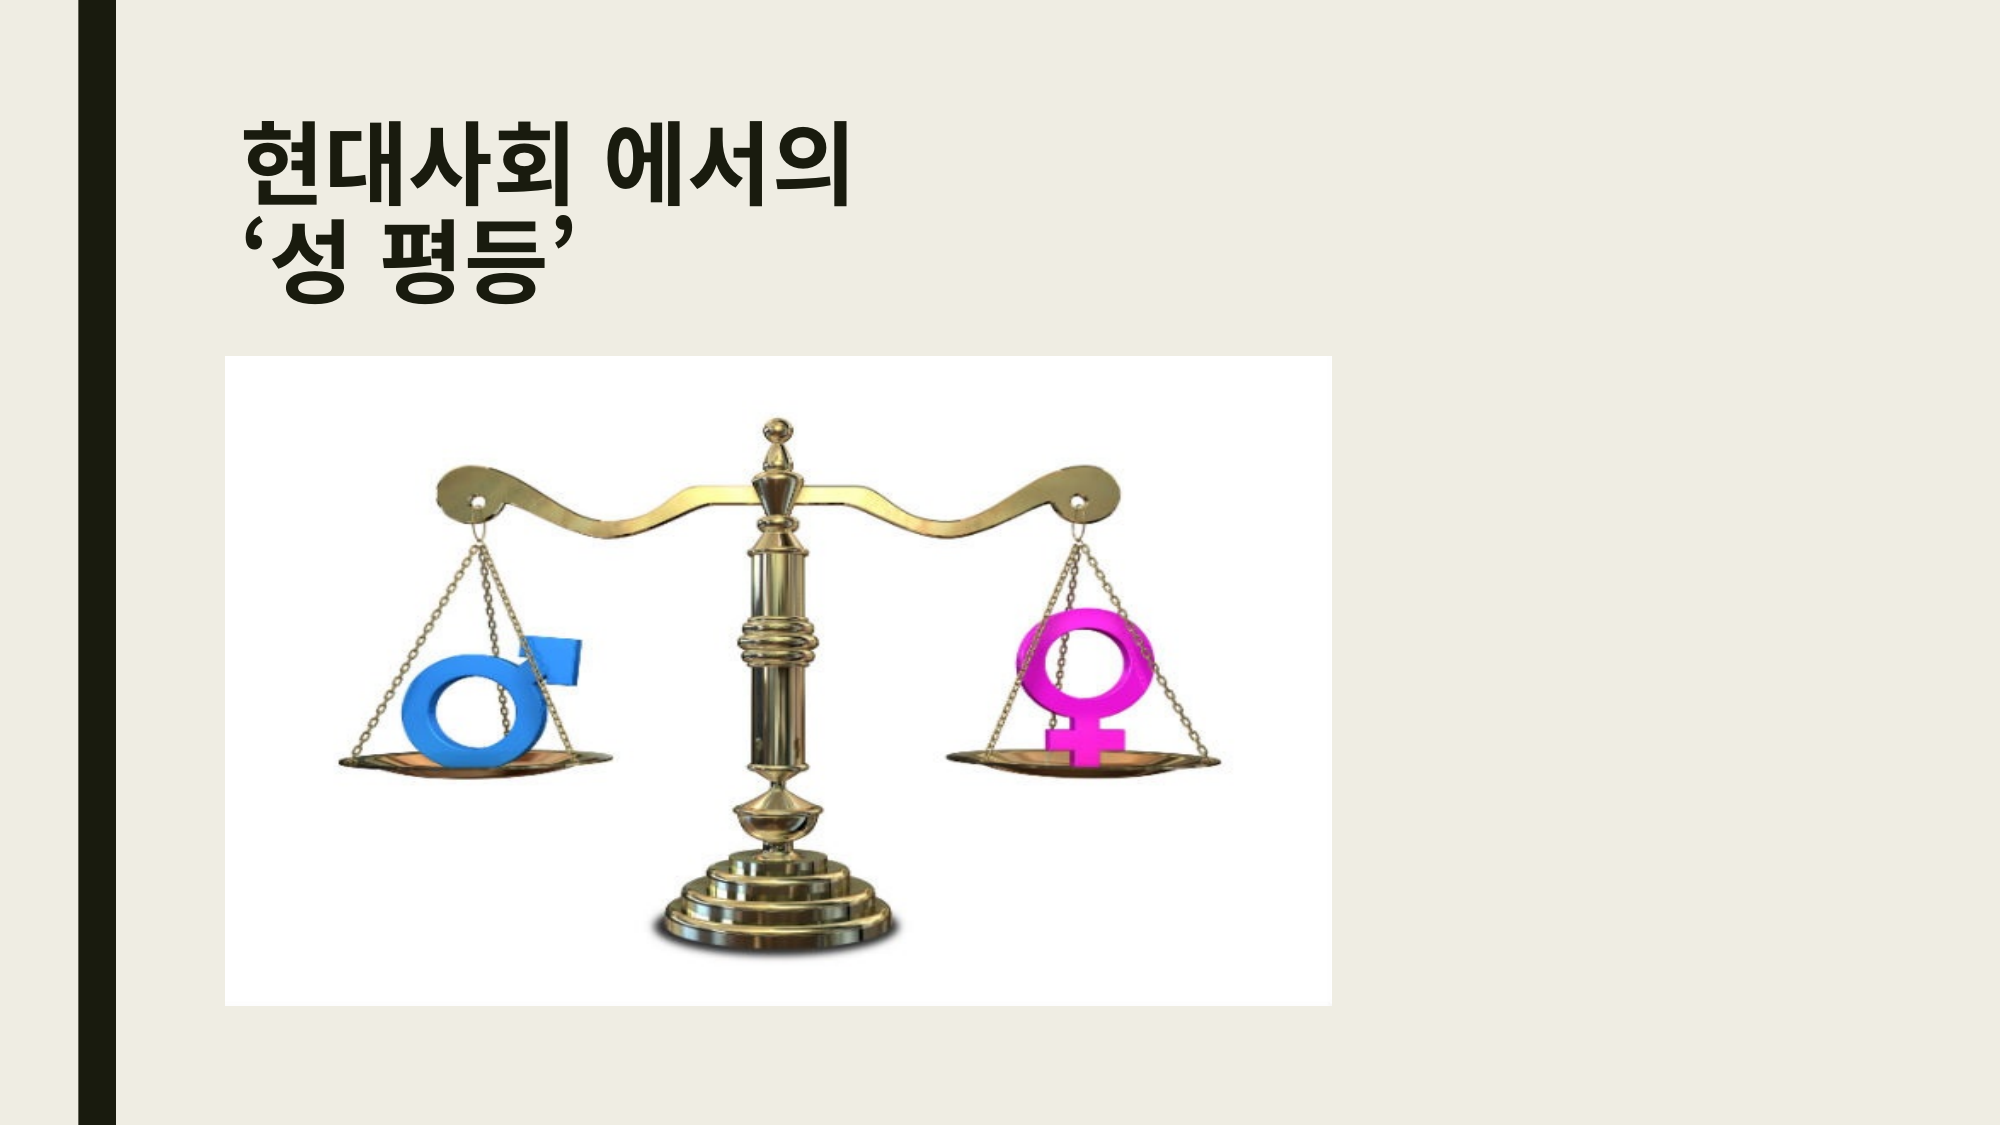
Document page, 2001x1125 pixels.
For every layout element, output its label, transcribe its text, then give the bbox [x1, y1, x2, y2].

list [224, 356, 1332, 1006]
title 현대사회 에서의 ‘성 평등’ [225, 112, 1800, 357]
